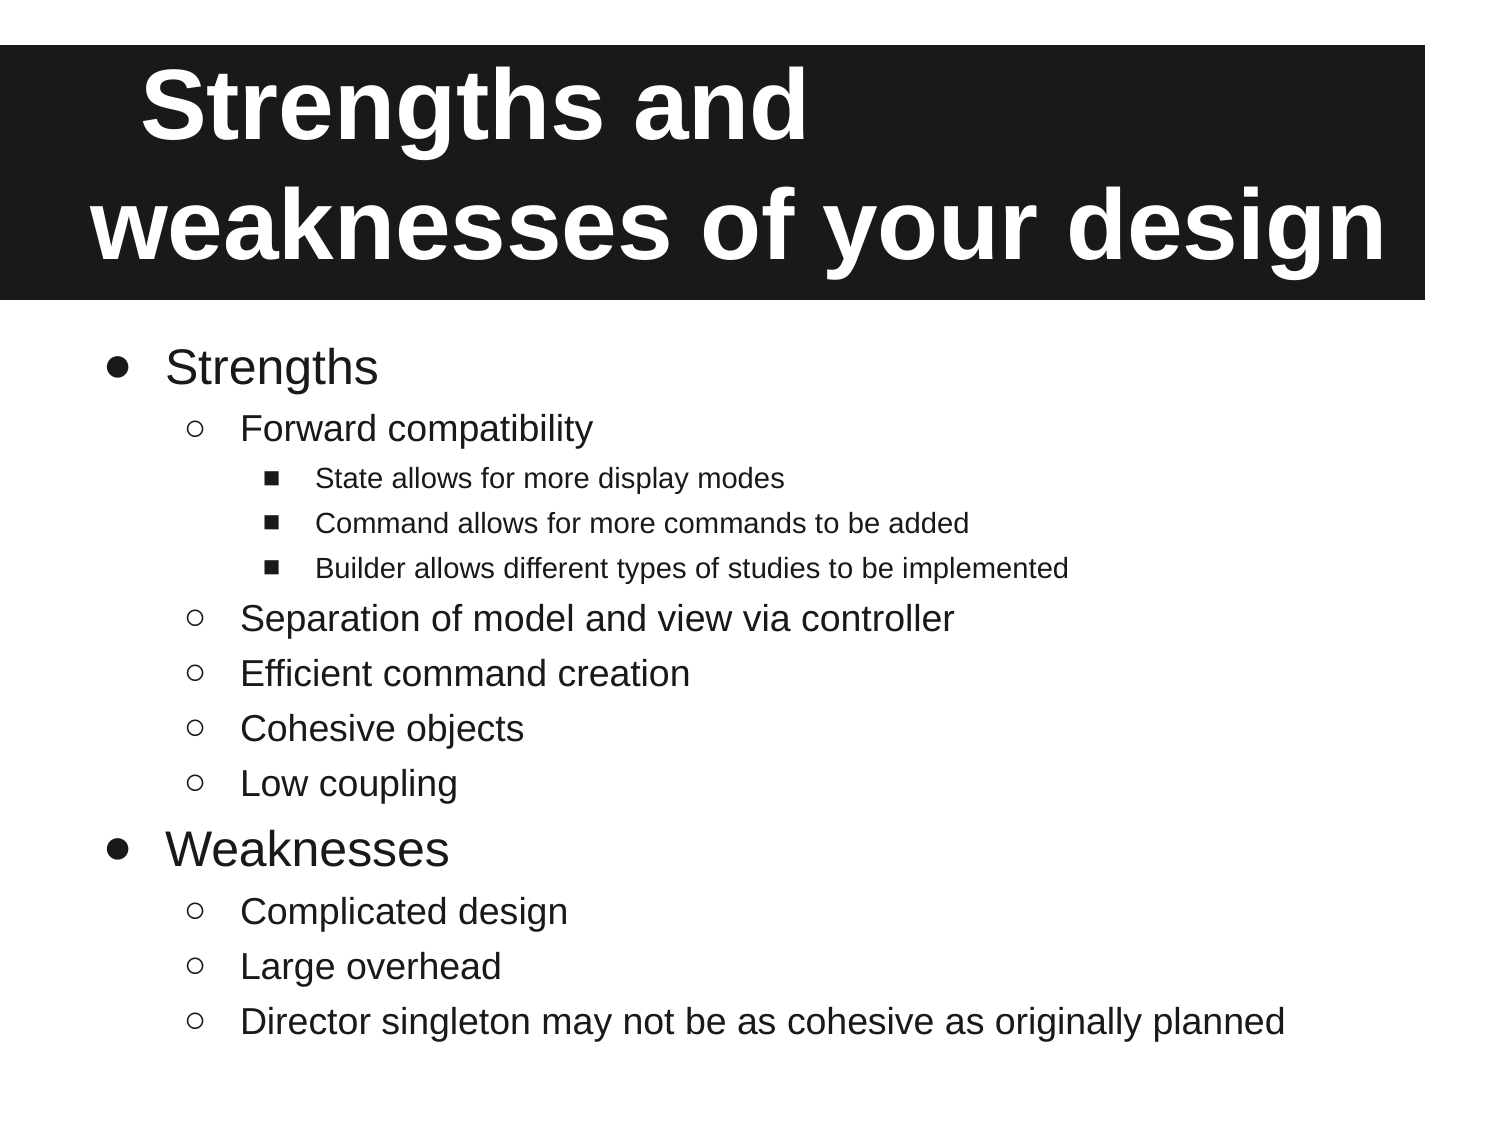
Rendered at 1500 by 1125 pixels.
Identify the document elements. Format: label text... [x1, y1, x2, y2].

title Strengths and weaknesses of your design [75, 45, 1425, 295]
list Strengths Forward compatibility State allows for more display modes Command allows for more commands to be added Builder allows different types of studies to be implemented Separation of model and view via controller Efficient command creation Cohesive objects Low coupling Weaknesses Complicated design Large overhead Director singleton may not be as cohesive as originally planned [75, 319, 1425, 1078]
